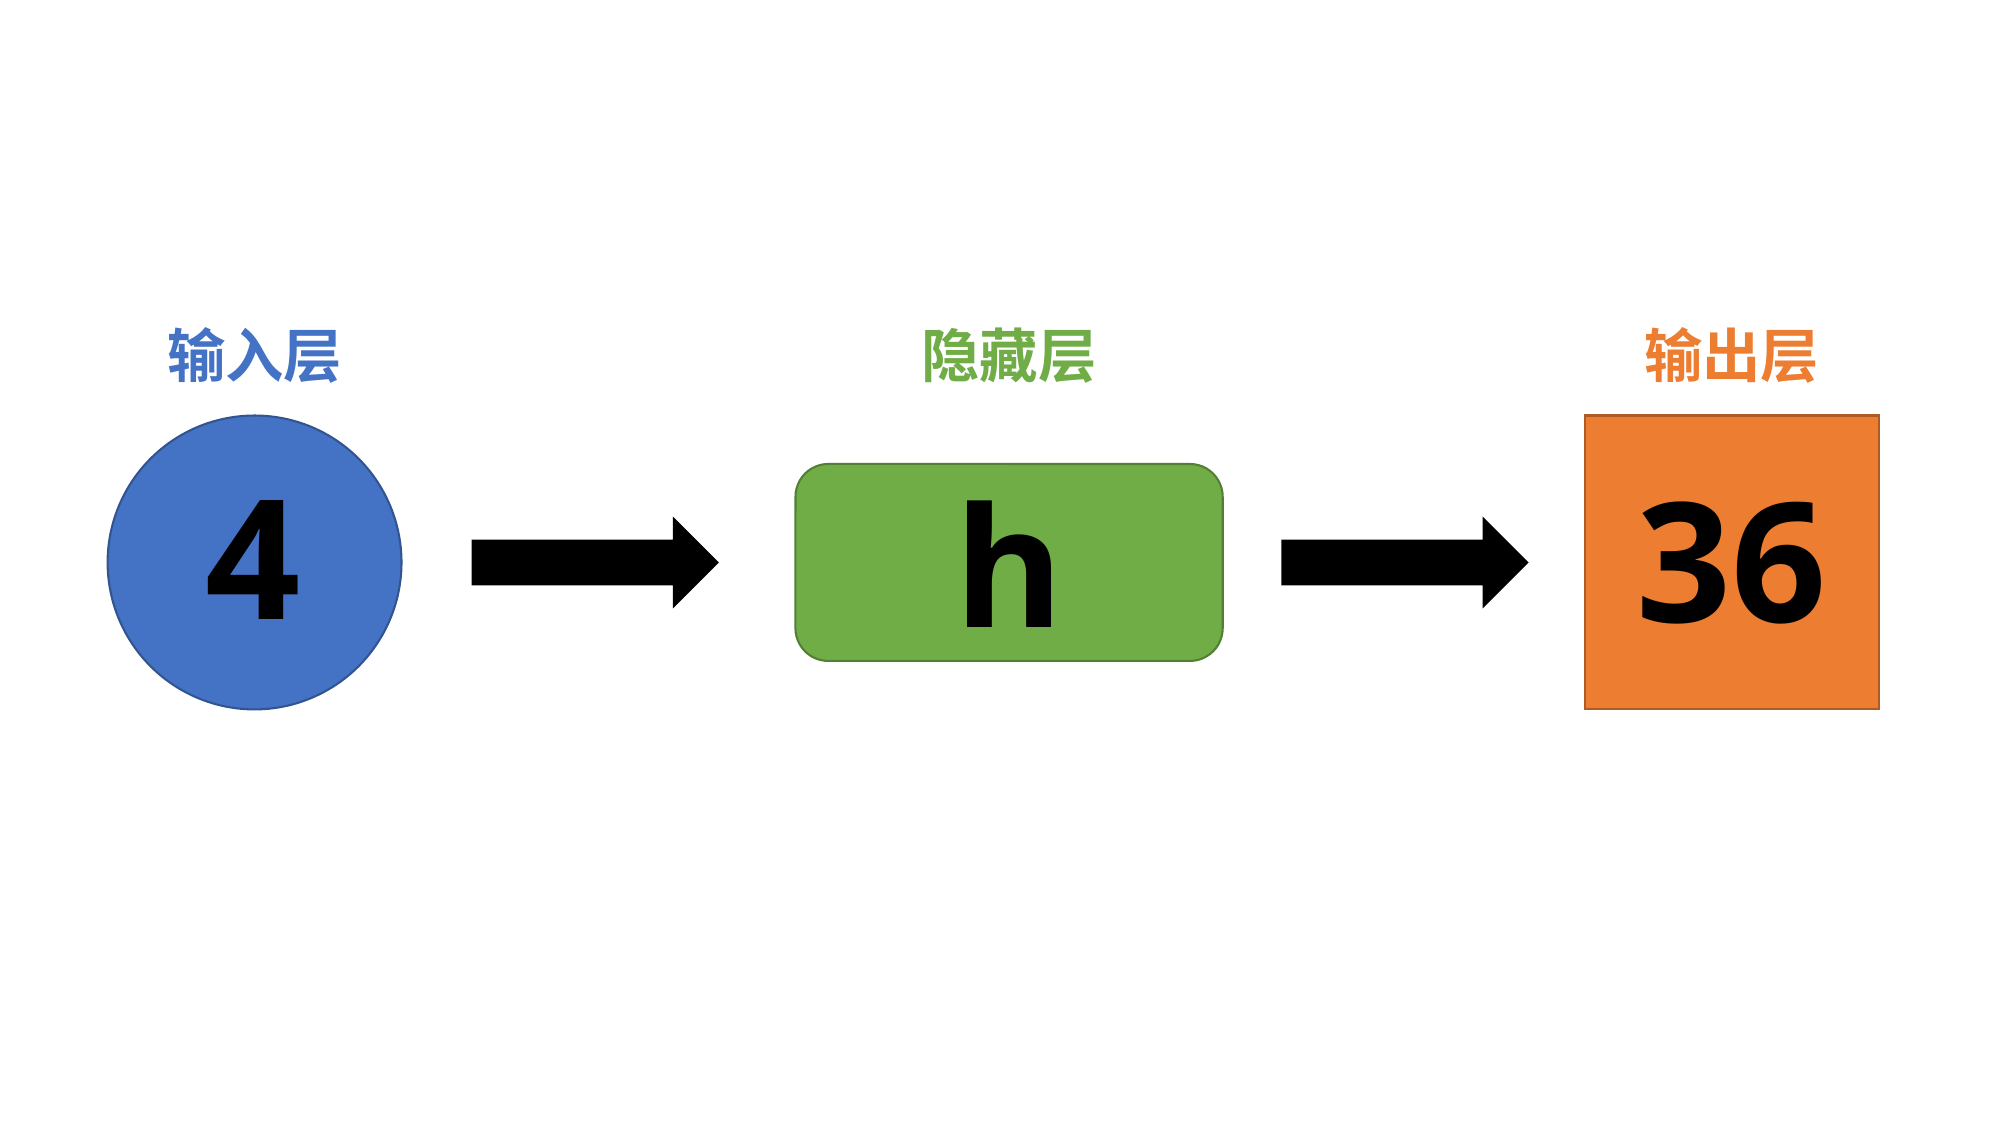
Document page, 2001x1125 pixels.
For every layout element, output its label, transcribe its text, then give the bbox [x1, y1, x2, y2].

text_box 隐藏层 [849, 311, 1169, 397]
text_box [106, 498, 121, 627]
text_box [1196, 463, 1224, 662]
text_box 输出层 [1572, 311, 1891, 397]
text_box [144, 661, 365, 711]
text_box [794, 463, 822, 662]
text_box [164, 414, 345, 445]
text_box 4 [121, 445, 385, 661]
text_box [385, 492, 403, 633]
text_box [1584, 664, 1880, 710]
text_box 36 [1511, 448, 1953, 664]
text_box [1281, 516, 1529, 609]
text_box [471, 516, 719, 609]
text_box 输入层 [95, 311, 414, 397]
text_box h [822, 453, 1196, 669]
text_box [1584, 414, 1880, 448]
